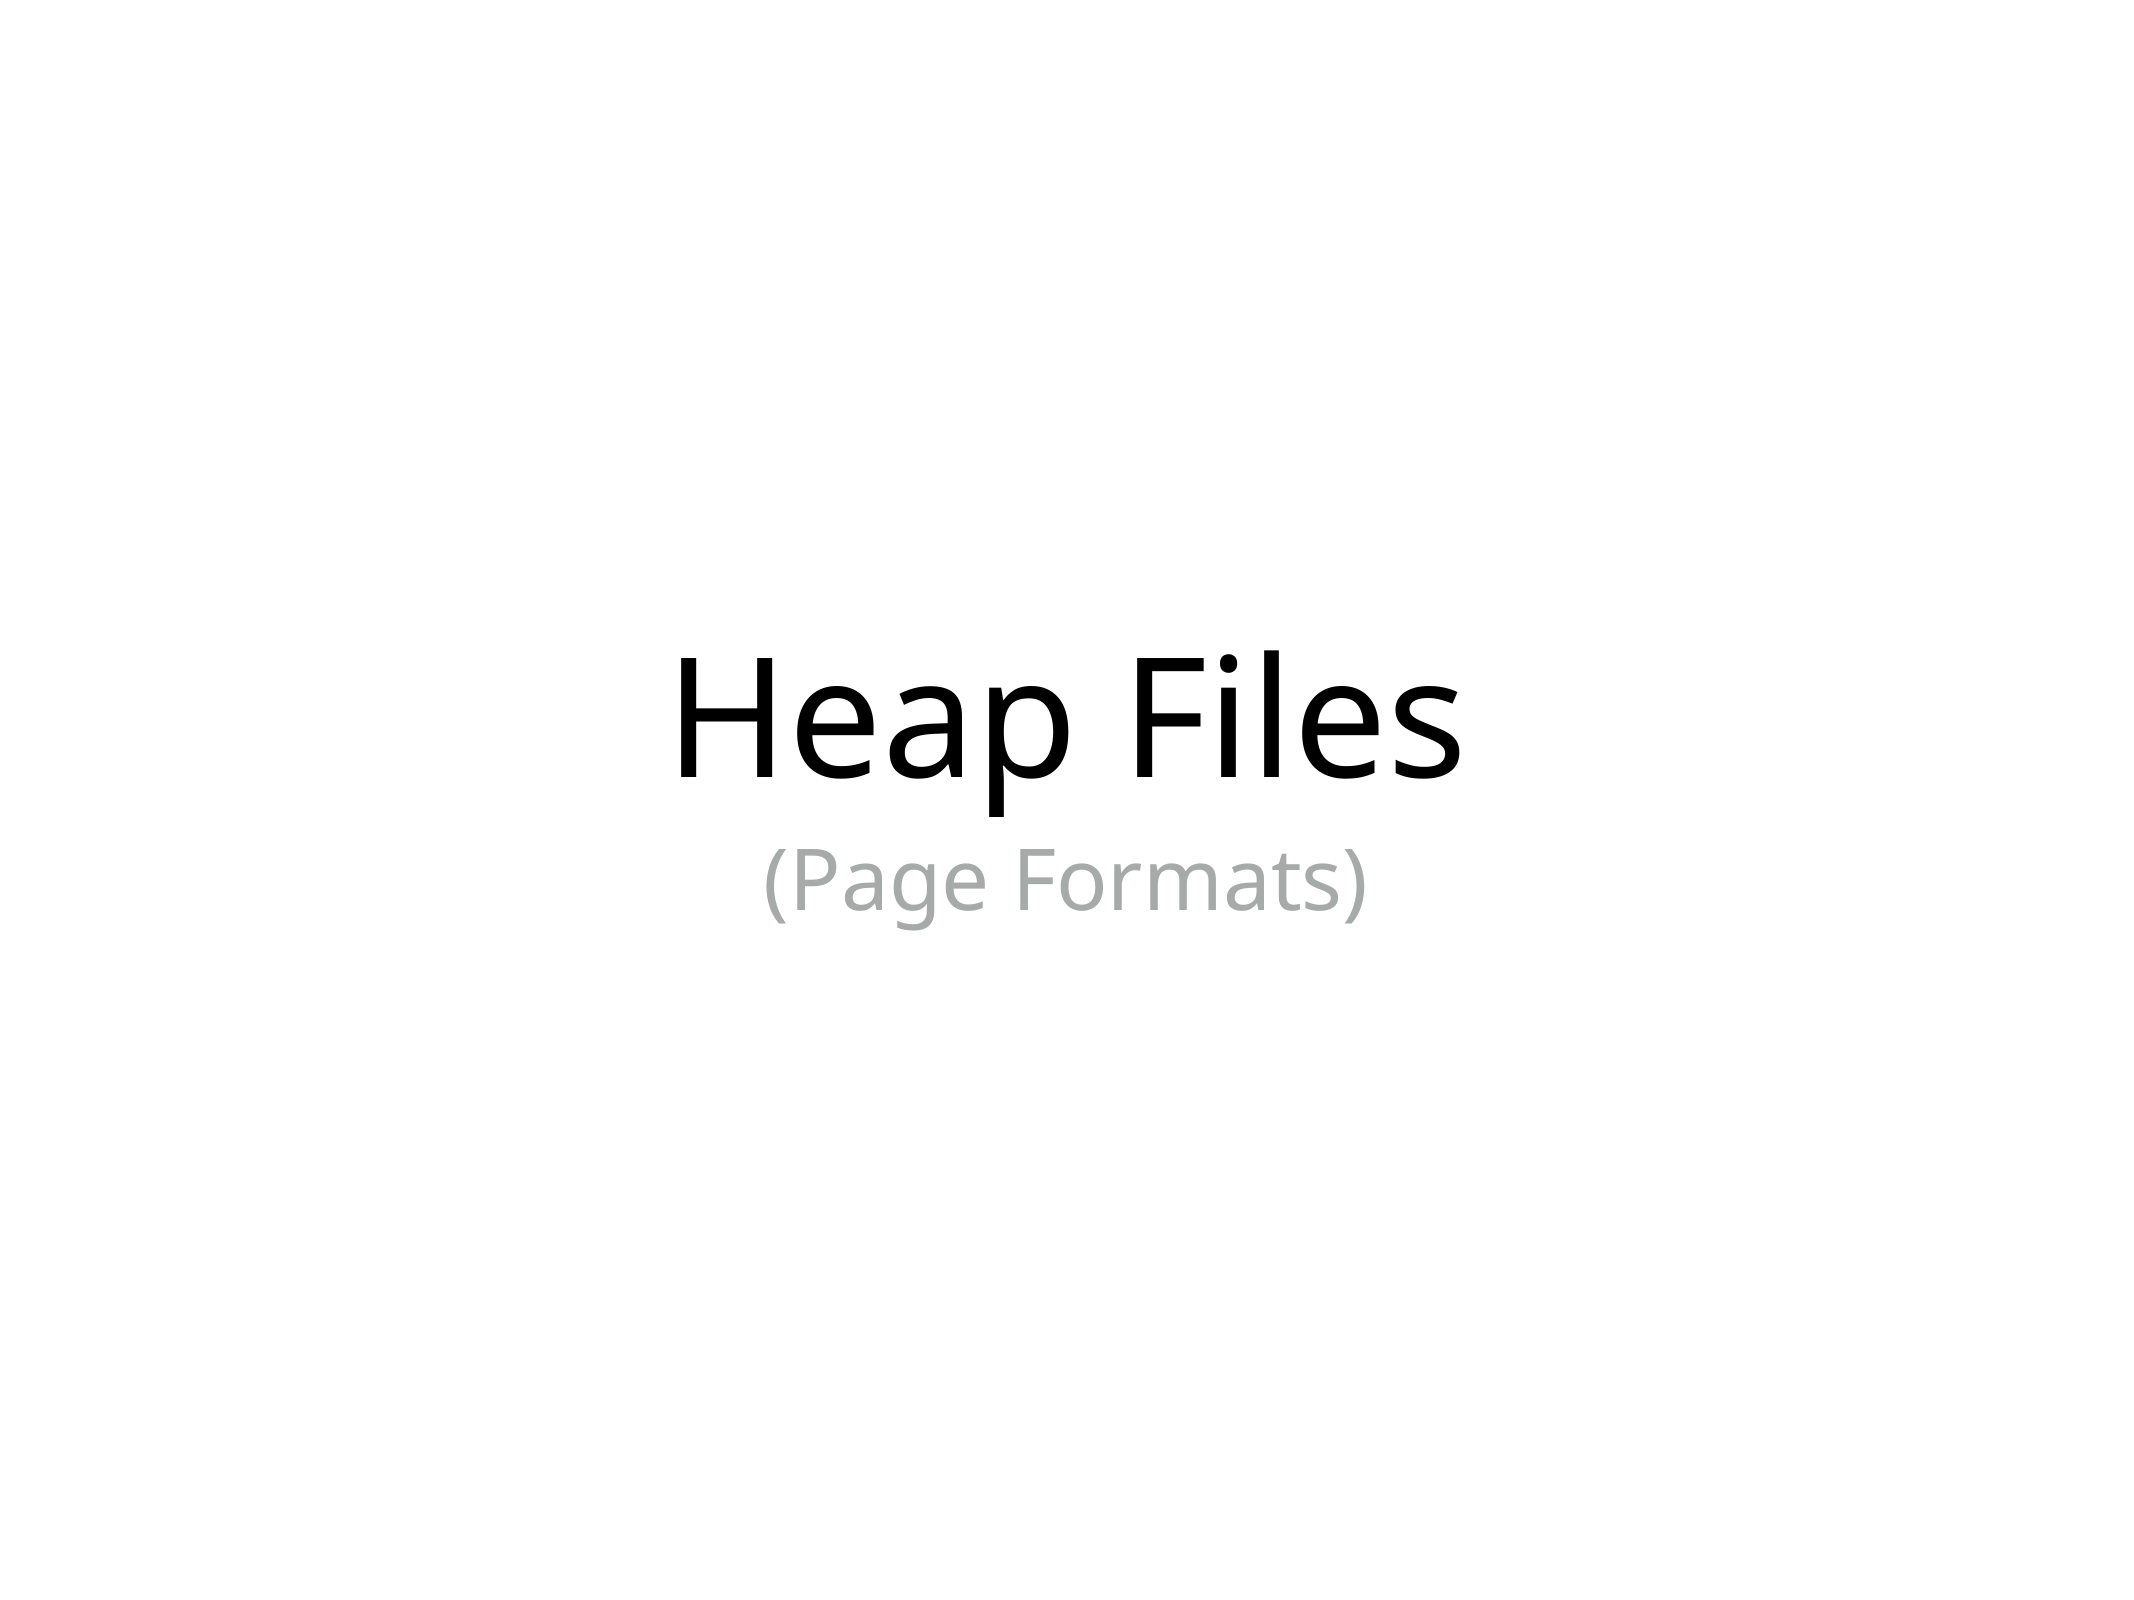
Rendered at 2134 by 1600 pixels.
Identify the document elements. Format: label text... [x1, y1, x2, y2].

title Heap Files [207, 268, 1926, 811]
list (Page Formats) [207, 824, 1926, 1011]
